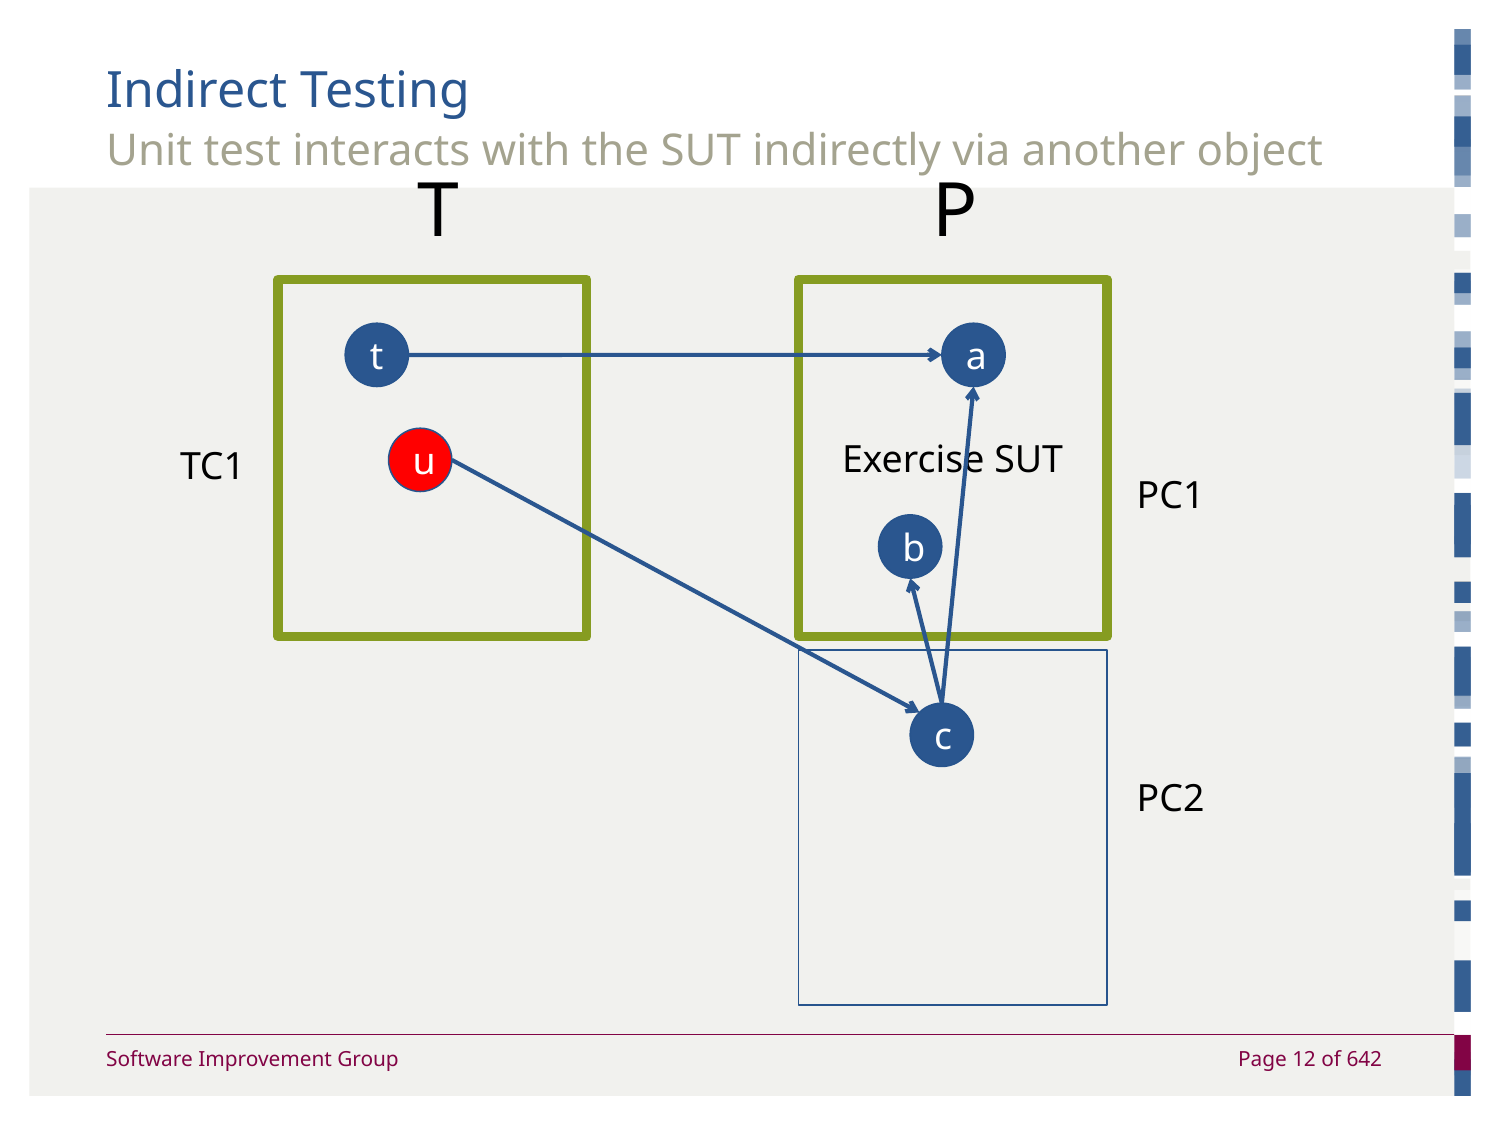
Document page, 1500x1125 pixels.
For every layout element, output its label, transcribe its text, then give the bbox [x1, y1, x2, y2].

text_box Exercise SUT [798, 278, 1108, 637]
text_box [451, 459, 920, 713]
text_box PC2 [1121, 766, 1262, 827]
slide_number Page 12 of 642 [1084, 1045, 1382, 1087]
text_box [909, 578, 941, 704]
title Indirect Testing [106, 59, 1111, 124]
text_box P [841, 189, 1069, 259]
text_box [798, 649, 1108, 1006]
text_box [941, 386, 974, 704]
text_box b [920, 515, 941, 578]
text_box t [344, 322, 410, 388]
text_box c [909, 704, 975, 768]
text_box T [325, 189, 552, 259]
text_box u [387, 427, 453, 493]
text_box a [941, 322, 1006, 388]
text_box [277, 278, 588, 637]
picture [1454, 29, 1471, 1096]
list Unit test interacts with the SUT indirectly via another object [106, 124, 1382, 189]
text_box PC1 [1121, 463, 1262, 524]
text_box TC1 [165, 434, 305, 494]
